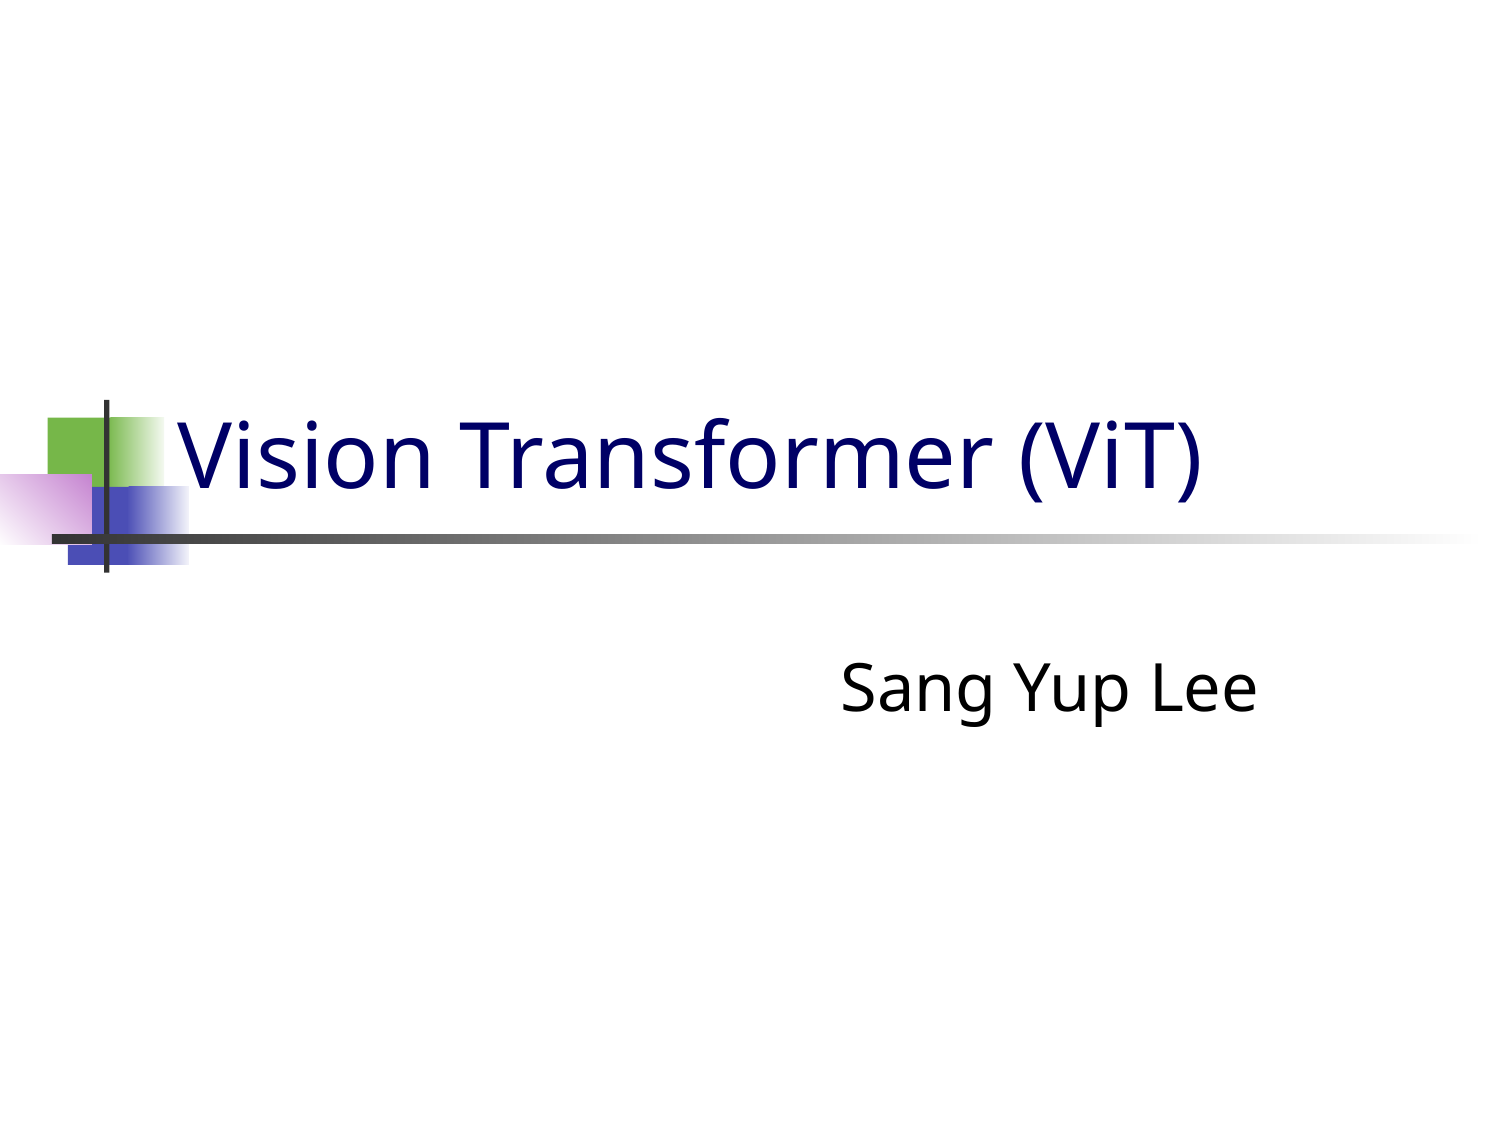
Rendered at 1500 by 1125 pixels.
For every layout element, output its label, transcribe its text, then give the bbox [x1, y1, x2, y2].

title Vision Transformer (ViT) [162, 275, 1438, 515]
subtitle Sang Yup Lee [162, 637, 1275, 925]
